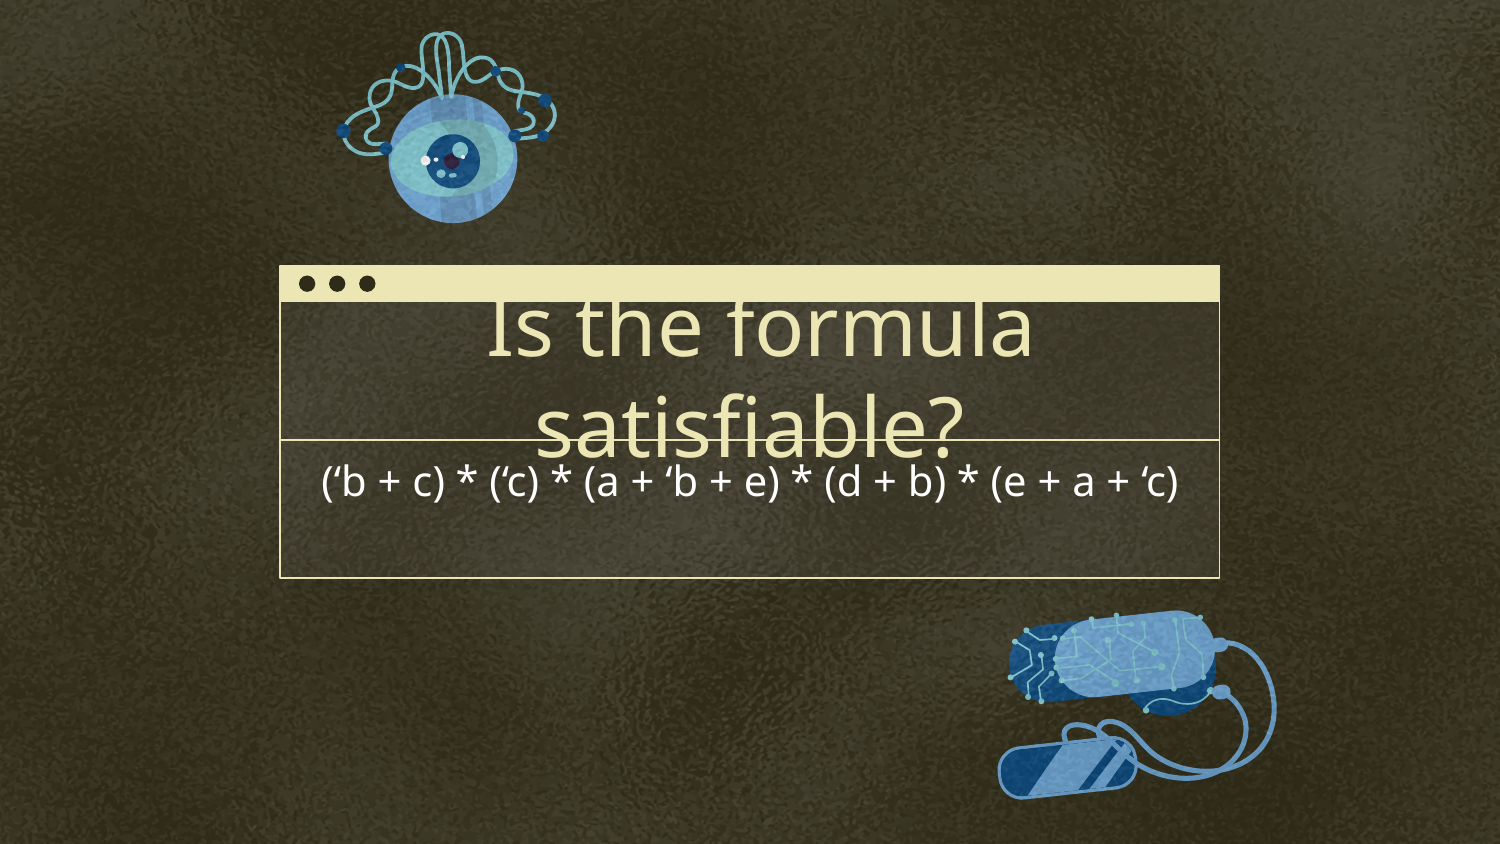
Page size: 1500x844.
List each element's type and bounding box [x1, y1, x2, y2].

text_box [279, 265, 1220, 579]
